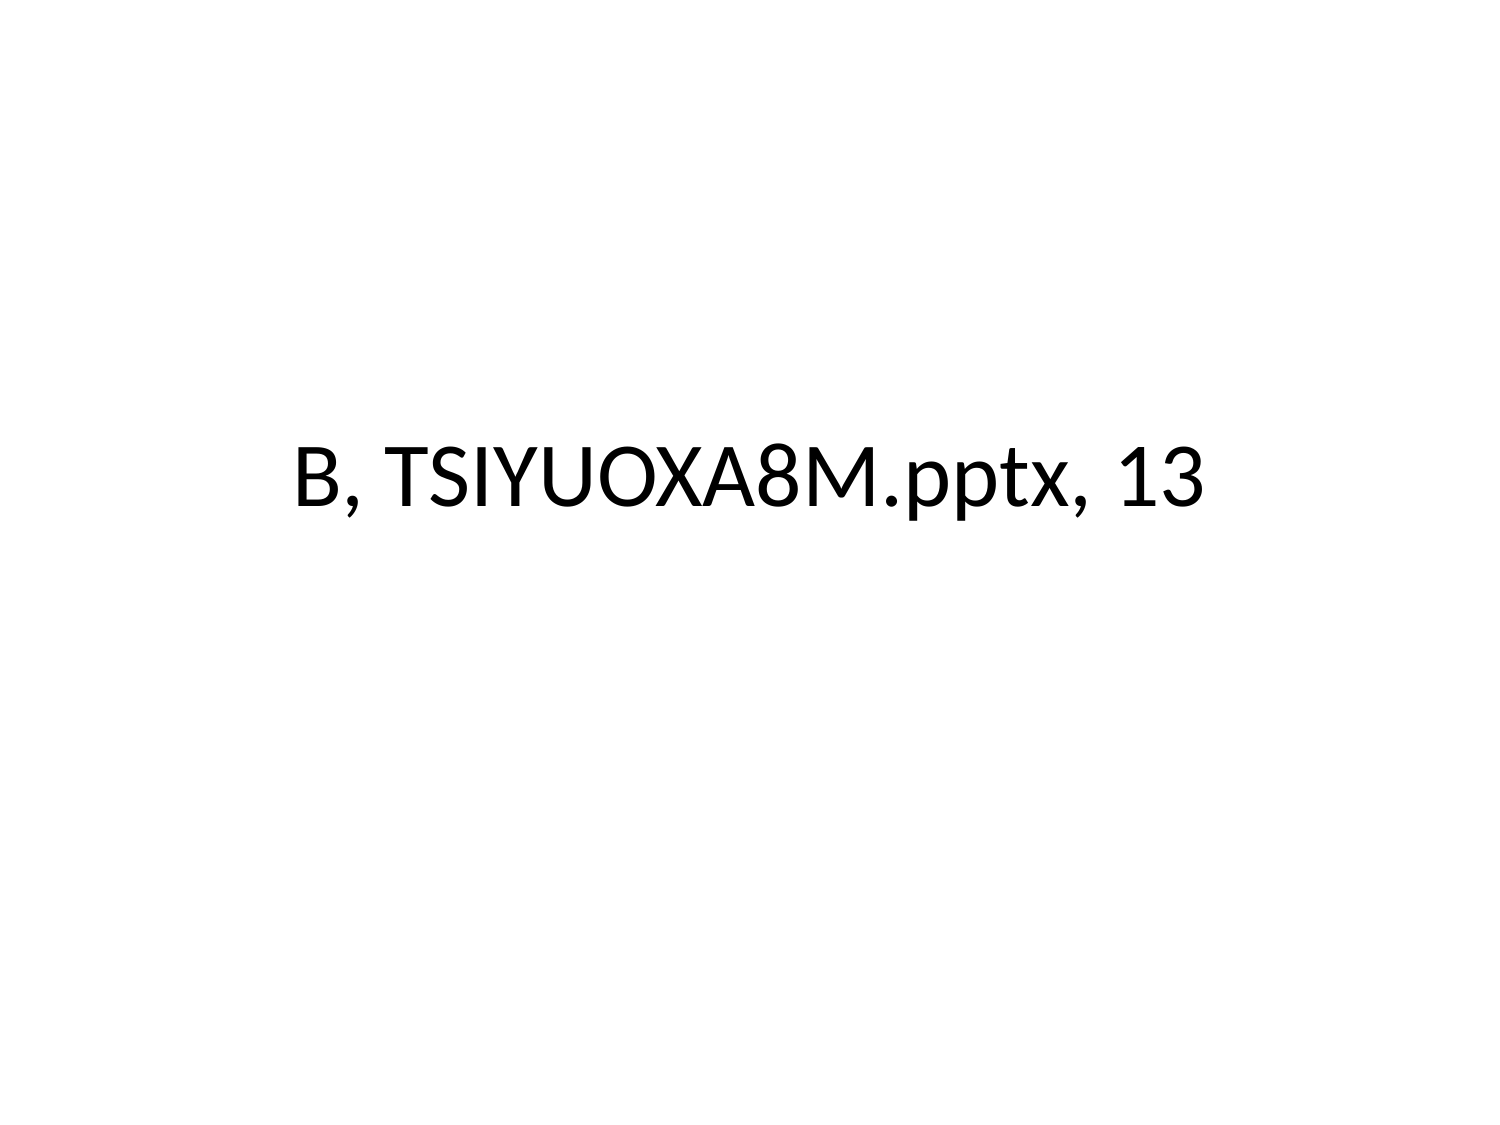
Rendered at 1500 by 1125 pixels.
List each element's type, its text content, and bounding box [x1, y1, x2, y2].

title B, TSIYUOXA8M.pptx, 13 [112, 349, 1388, 591]
